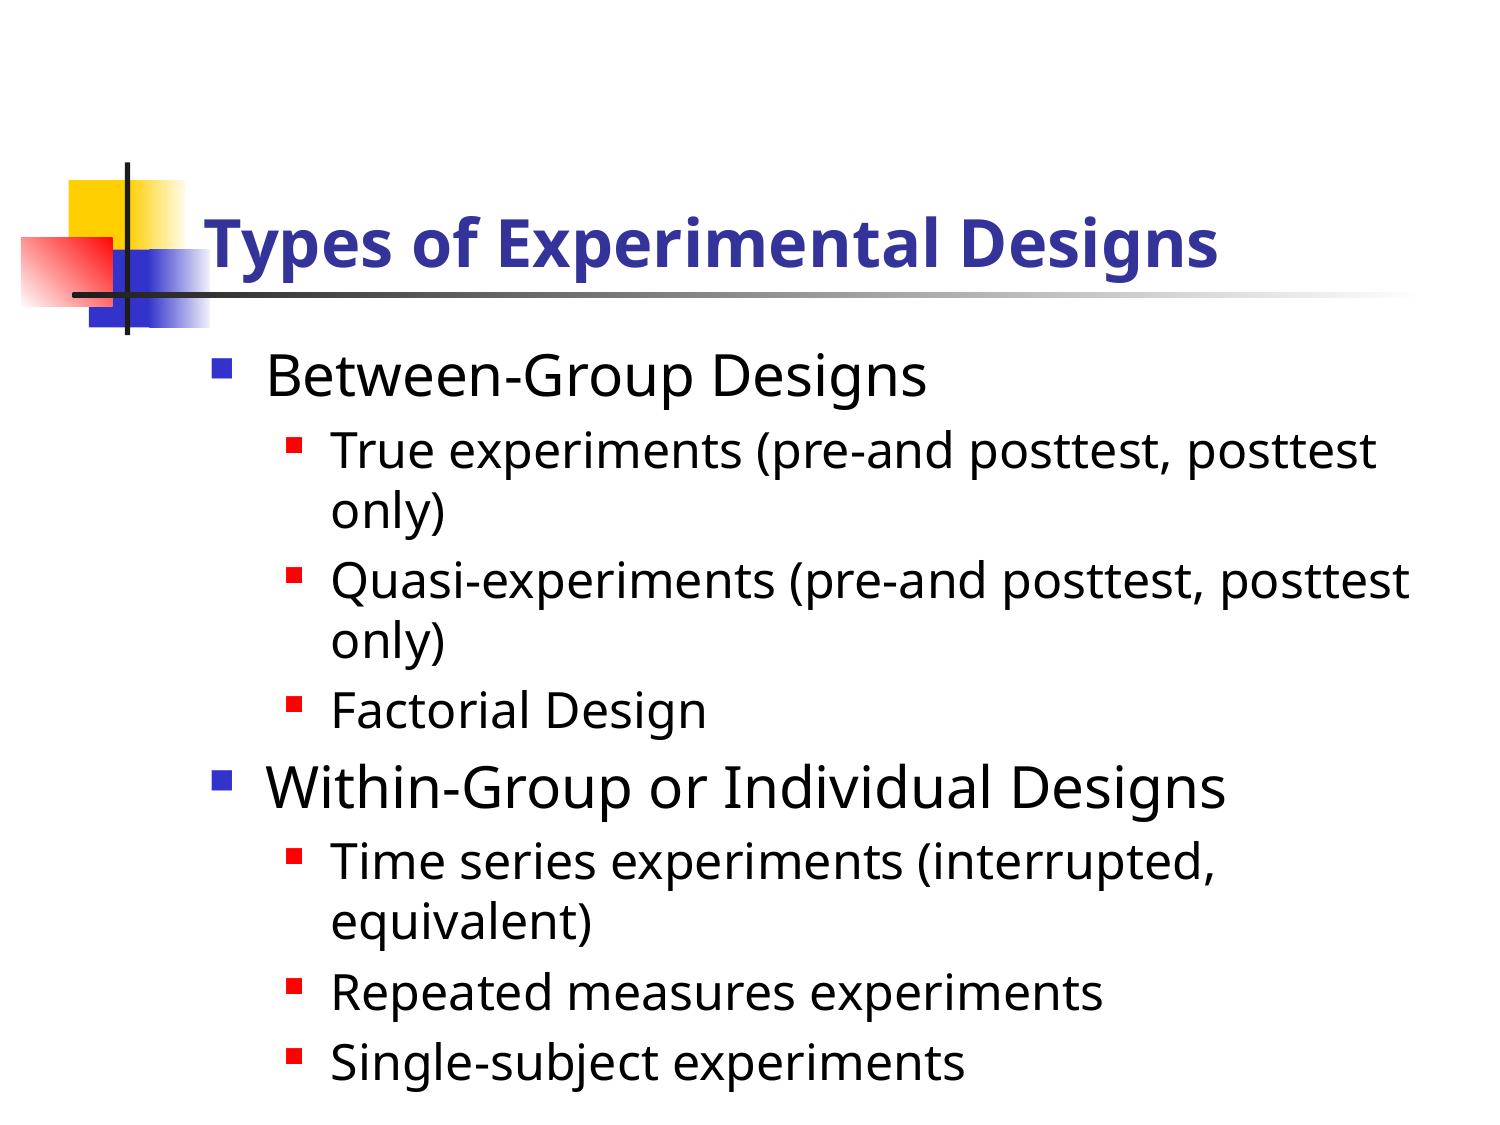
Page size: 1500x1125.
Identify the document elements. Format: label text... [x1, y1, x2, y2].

title Types of Experimental Designs [188, 101, 1468, 289]
list Between-Group Designs True experiments (pre-and posttest, posttest only) Quasi-experiments (pre-and posttest, posttest only) Factorial Design Within-Group or Individual Designs Time series experiments (interrupted, equivalent) Repeated measures experiments Single-subject experiments [193, 330, 1470, 1007]
